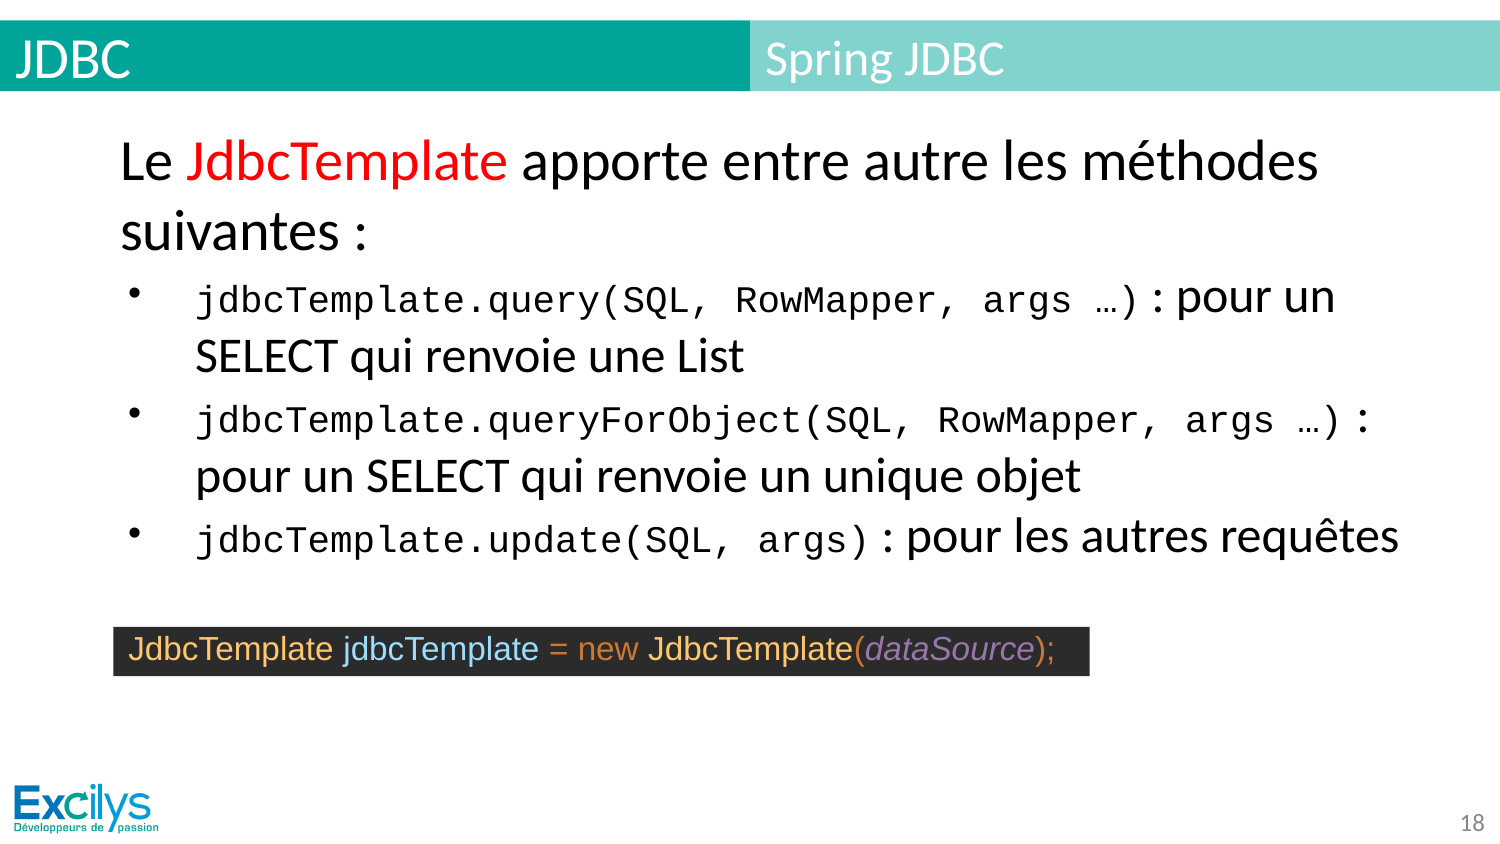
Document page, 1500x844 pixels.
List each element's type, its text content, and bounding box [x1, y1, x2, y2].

picture [11, 764, 160, 844]
list Spring JDBC [750, 20, 1500, 92]
title JDBC [0, 20, 750, 92]
slide_number ‹#› [1316, 798, 1500, 844]
text_box JdbcTemplate jdbcTemplate = new JdbcTemplate(dataSource); [113, 626, 1090, 677]
list Le JdbcTemplate apporte entre autre les méthodes suivantes : jdbcTemplate.query(SQL, RowMapper, args …) : pour un SELECT qui renvoie une List jdbcTemplate.queryForObject(SQL, RowMapper, args …) : pour un SELECT qui renvoie un unique objet jdbcTemplate.update(SQL, args) : pour les autres requêtes [29, 115, 1471, 771]
